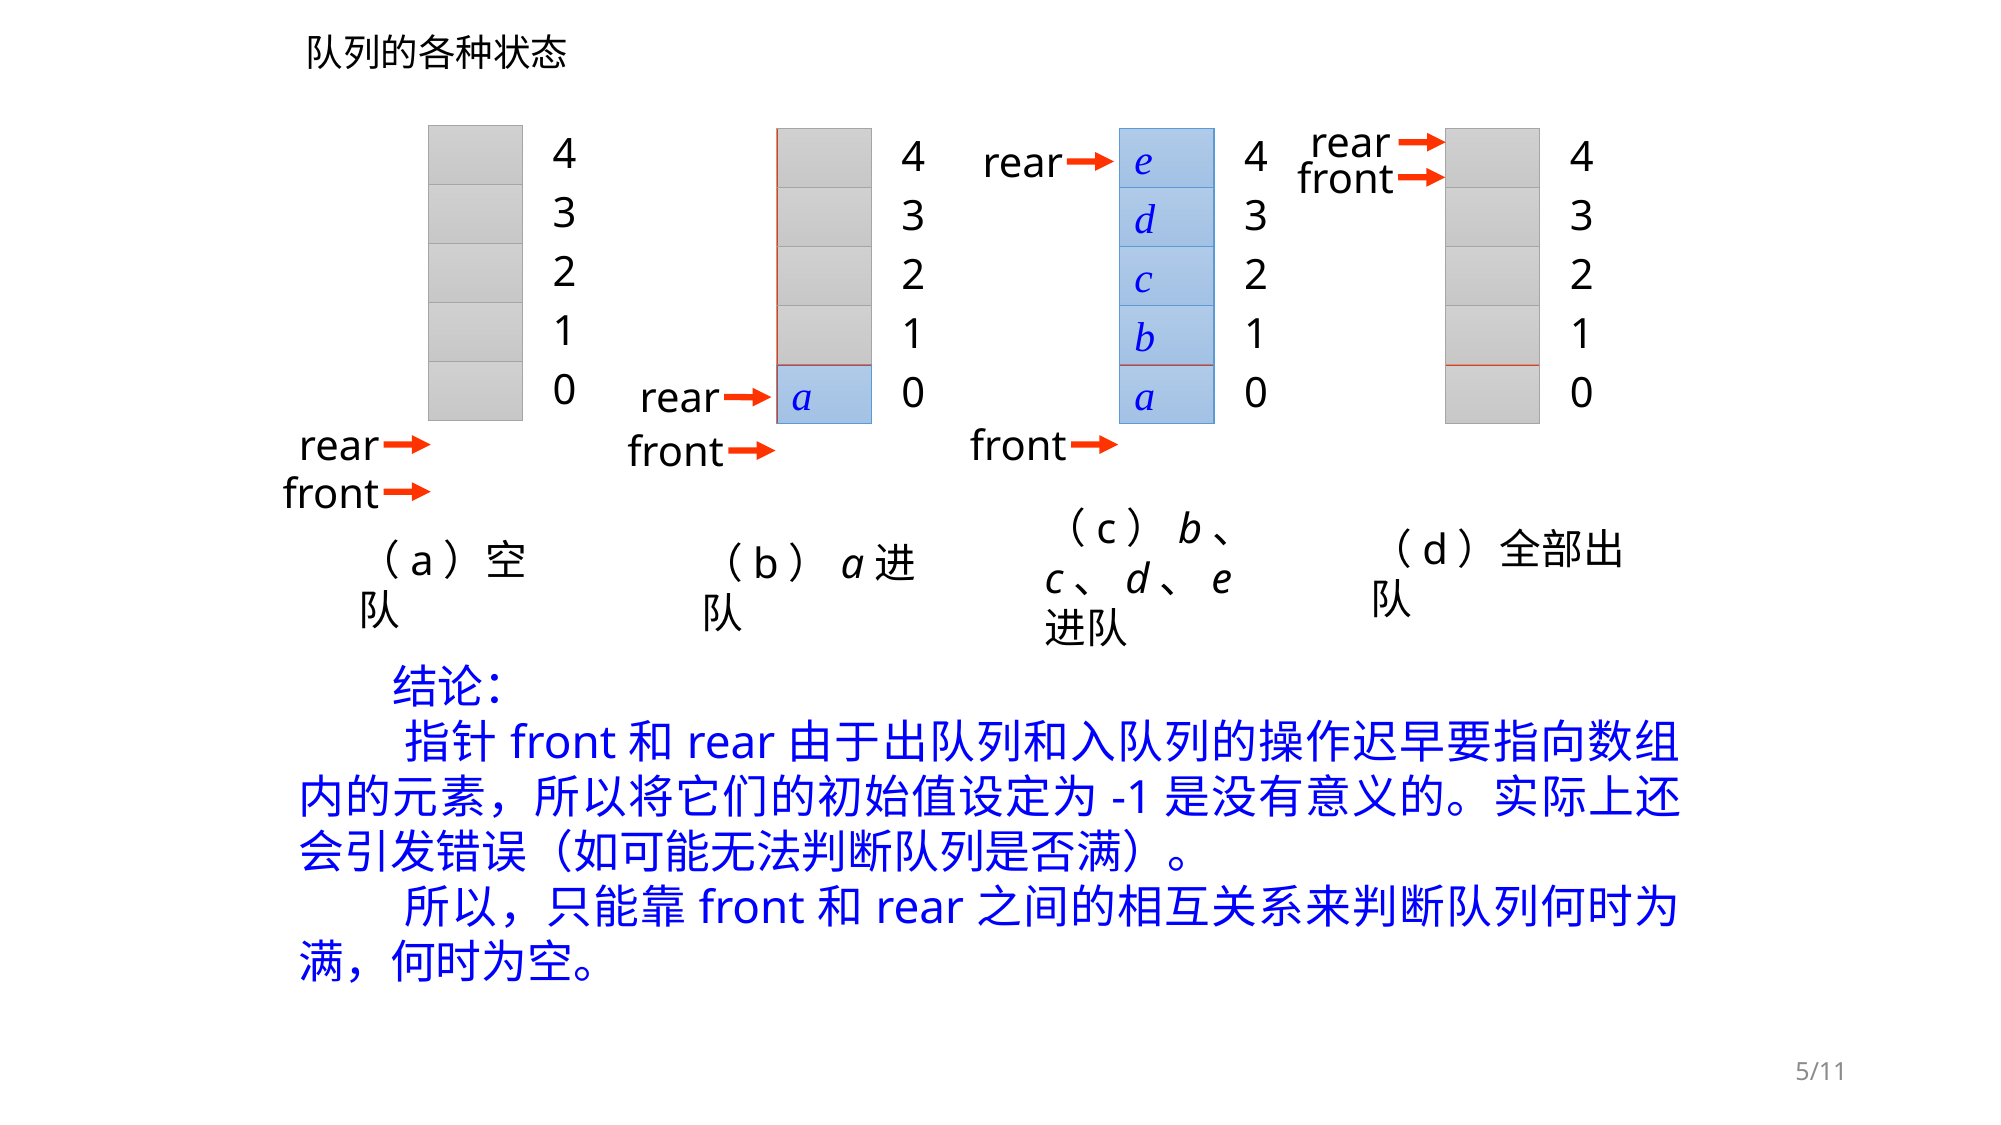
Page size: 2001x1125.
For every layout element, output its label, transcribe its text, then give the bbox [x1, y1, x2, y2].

text_box （a）空队 [343, 526, 581, 642]
text_box （c）b、c、d、e进队 [1029, 494, 1296, 650]
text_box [1282, 108, 1626, 424]
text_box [267, 119, 609, 525]
text_box 队列的各种状态 [291, 22, 754, 82]
text_box 结论： 指针front和rear由于出队列和入队列的操作迟早要指向数组内的元素，所以将它们的初始值设定为-1是没有意义的。实际上还会引发错误（如可能无法判断队列是否满）。 所以，只能靠front和rear之间的相互关系来判断队列何时为满，何时为空。 [284, 650, 1697, 996]
text_box （d）全部出队 [1355, 515, 1662, 631]
text_box （b）a进队 [686, 529, 971, 645]
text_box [955, 122, 1301, 477]
slide_number 5/11 [1412, 1042, 1863, 1103]
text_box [612, 122, 958, 483]
